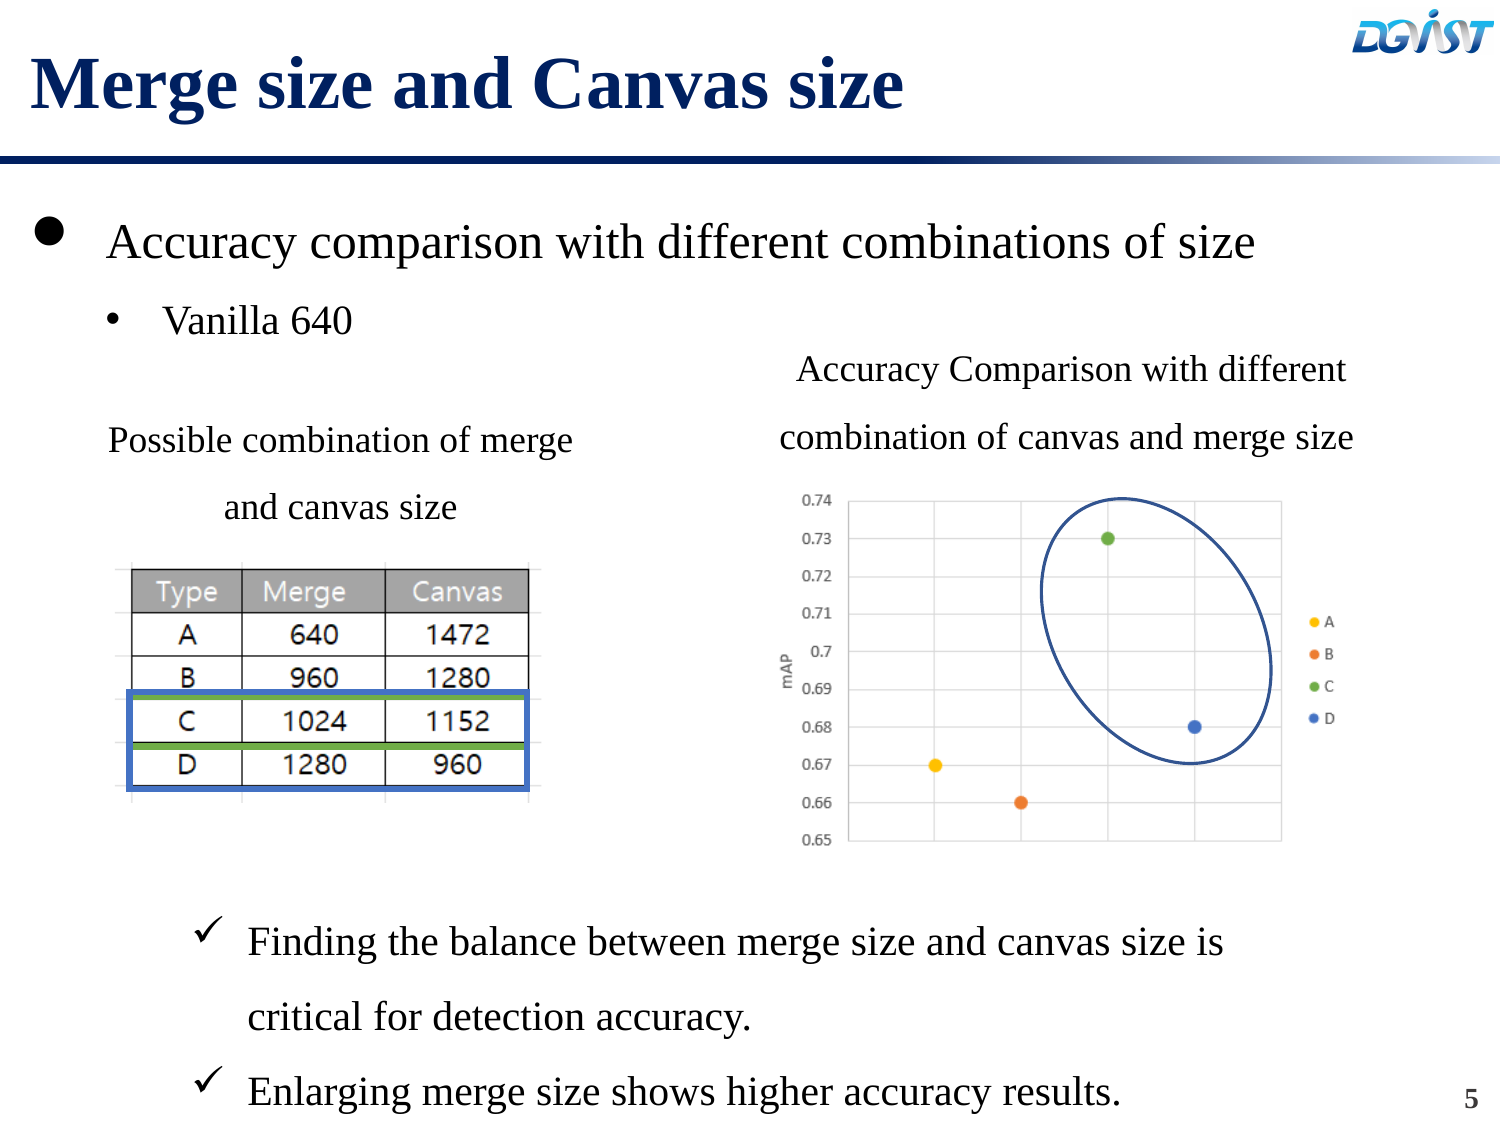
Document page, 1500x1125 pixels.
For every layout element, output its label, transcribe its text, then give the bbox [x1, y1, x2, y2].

picture [114, 562, 542, 803]
picture [755, 481, 1353, 854]
text_box Merge size and Canvas size [15, 19, 1440, 139]
text_box Accuracy Comparison with different combination of canvas and merge size [749, 314, 1394, 465]
text_box 5 [1430, 1072, 1494, 1118]
text_box Finding the balance between merge size and canvas size is critical for detection accuracy. Enlarging merge size shows higher accuracy results. [176, 881, 1316, 1122]
text_box [0, 155, 1500, 165]
picture [1352, 7, 1494, 55]
text_box Accuracy comparison with different combinations of size Vanilla 640 [15, 170, 1476, 351]
text_box Possible combination of merge and canvas size [70, 385, 612, 535]
